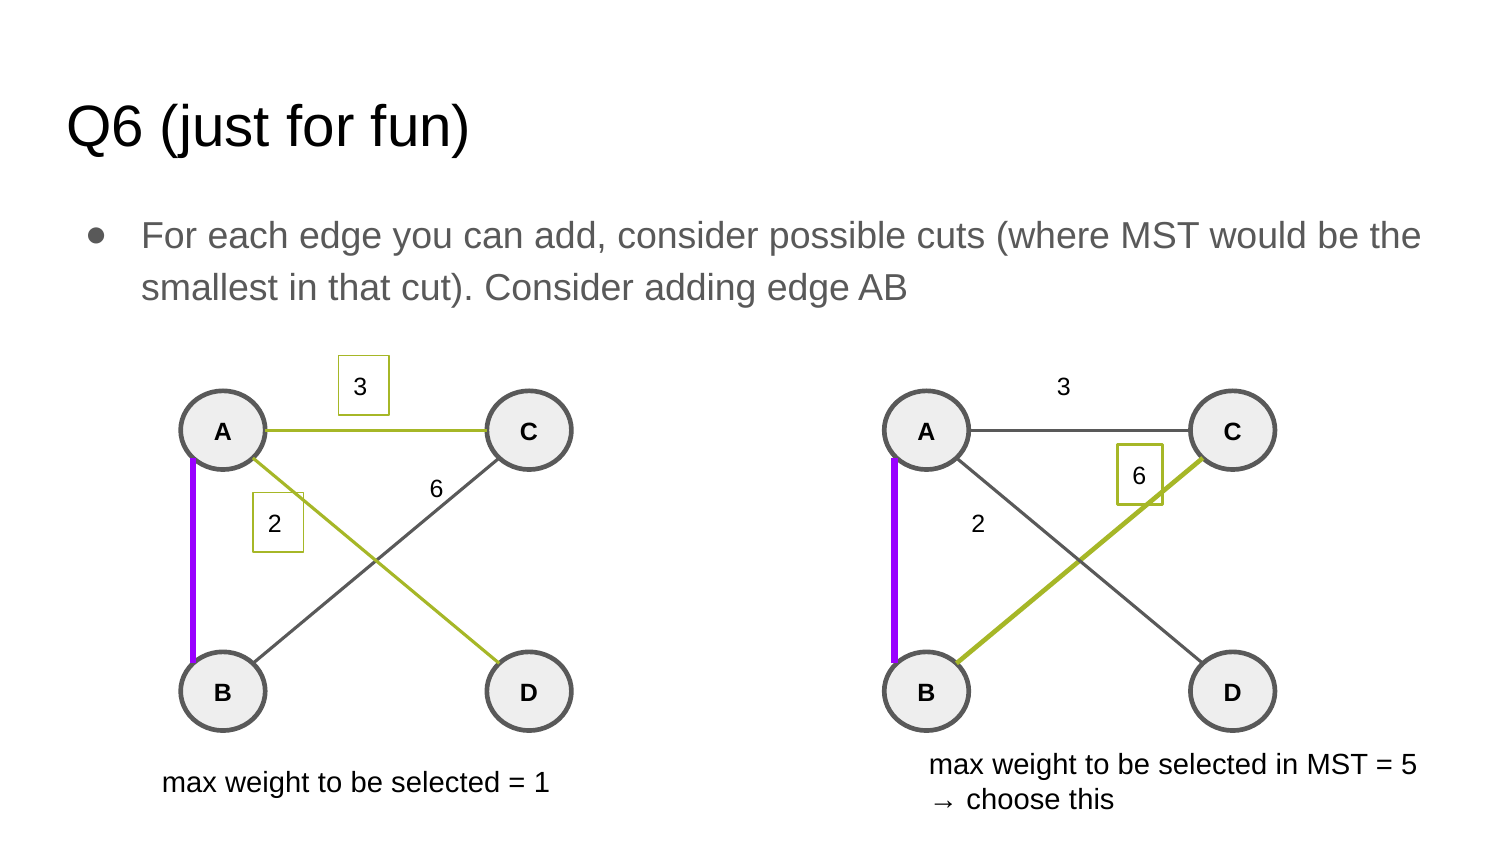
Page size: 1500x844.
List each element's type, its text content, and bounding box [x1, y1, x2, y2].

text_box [884, 355, 1276, 731]
text_box max weight to be selected = 1 [146, 748, 606, 814]
text_box max weight to be selected in MST = 5 → choose this [913, 730, 1449, 831]
title Q6 (just for fun) [51, 72, 1449, 167]
list For each edge you can add, consider possible cuts (where MST would be the smallest in that cut). Consider adding edge AB [51, 189, 1449, 283]
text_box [180, 355, 572, 731]
